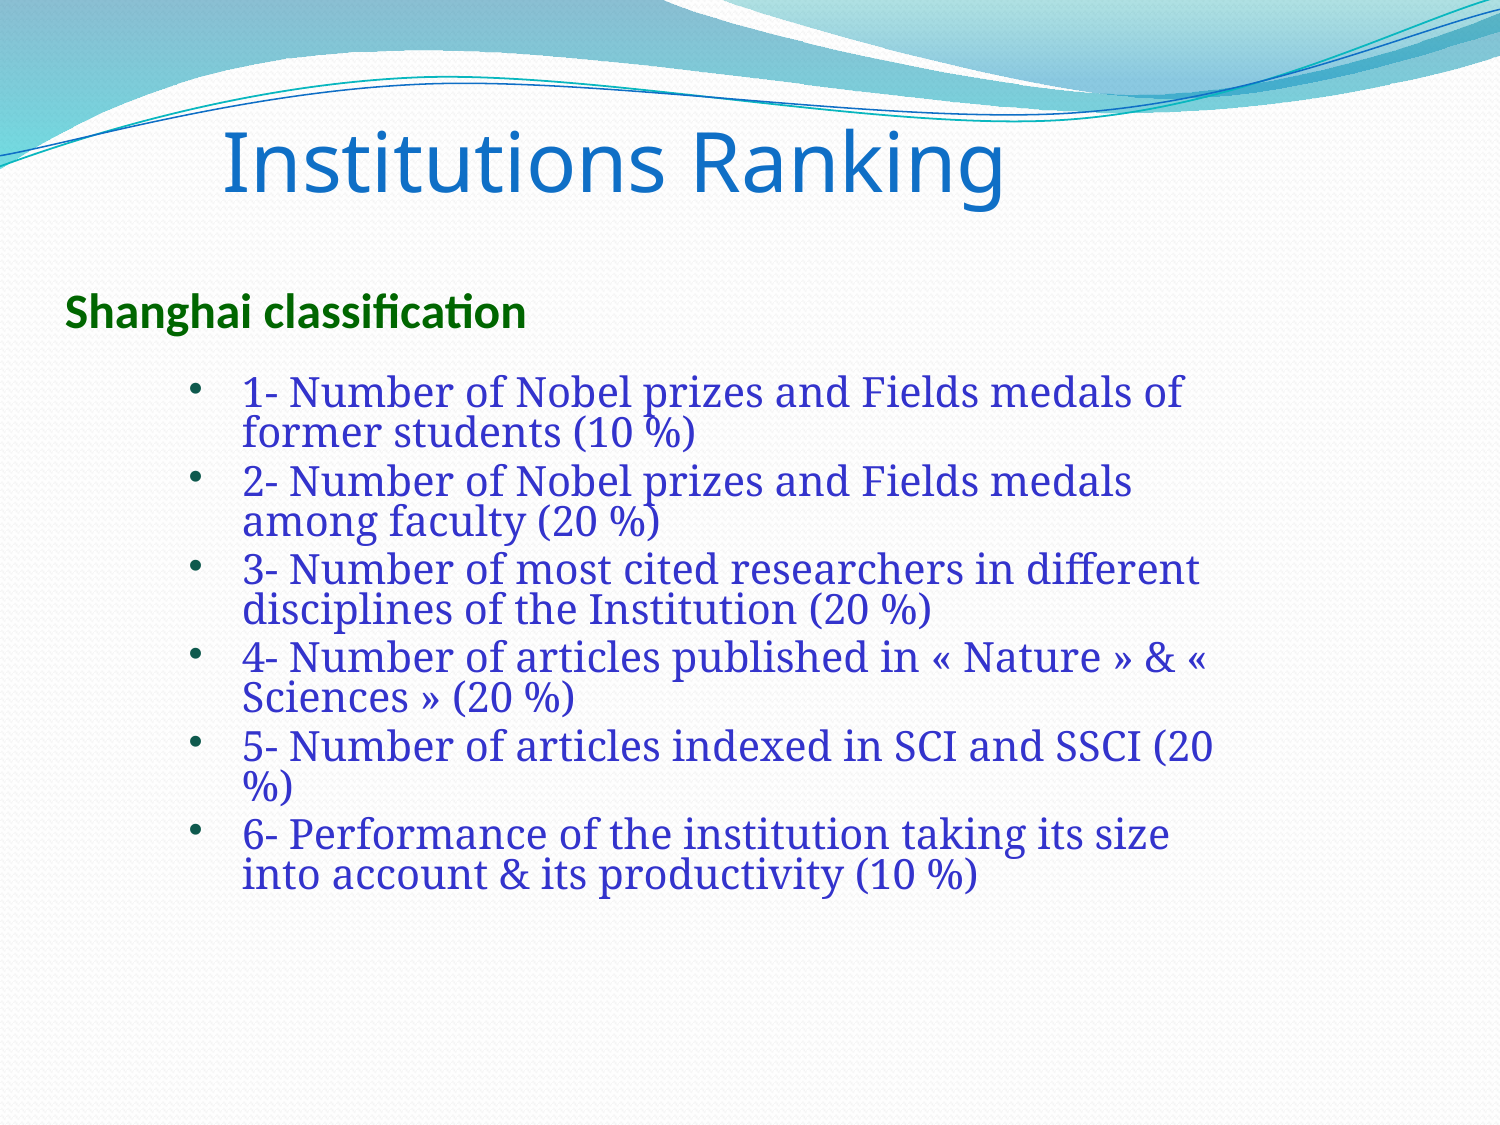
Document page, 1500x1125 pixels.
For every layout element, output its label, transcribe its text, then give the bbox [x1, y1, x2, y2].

list 1- Number of Nobel prizes and Fields medals of former students (10 %) 2- Number of Nobel prizes and Fields medals among faculty (20 %) 3- Number of most cited researchers in different disciplines of the Institution (20 %) 4- Number of articles published in « Nature » & « Sciences » (20 %) 5- Number of articles indexed in SCI and SSCI (20 %) 6- Performance of the institution taking its size into account & its productivity (10 %) [171, 373, 1244, 908]
text_box Institutions Ranking [207, 101, 1024, 216]
title Shanghai classification [64, 278, 1012, 339]
